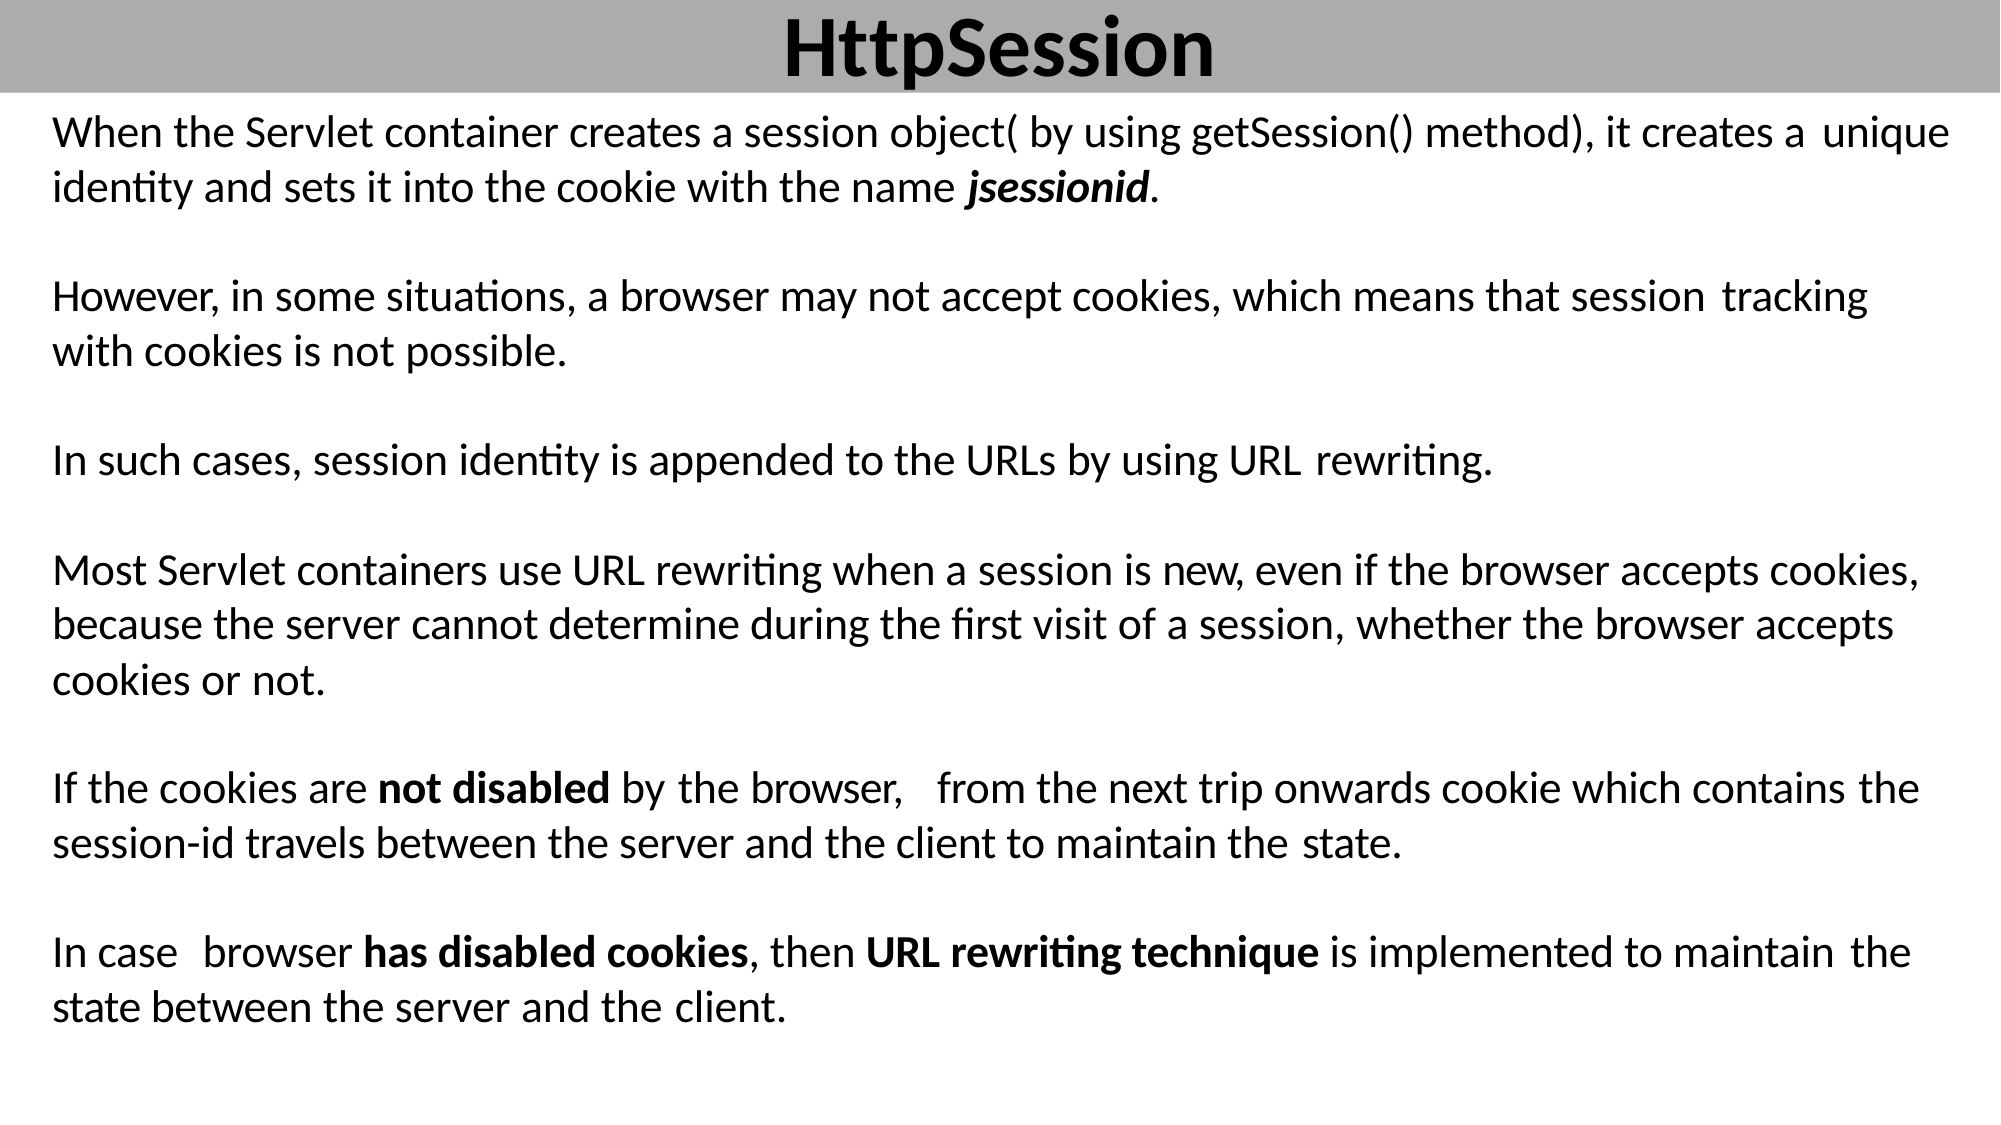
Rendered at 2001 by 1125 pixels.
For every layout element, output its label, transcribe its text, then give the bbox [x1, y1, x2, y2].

text_box [0, 0, 781, 93]
text_box [1219, 0, 2000, 93]
text_box When the Servlet container creates a session object( by using getSession() method), it creates a unique identity and sets it into the cookie with the name jsessionid. However, in some situations, a browser may not accept cookies, which means that session tracking with cookies is not possible. In such cases, session identity is appended to the URLs by using URL rewriting. Most Servlet containers use URL rewriting when a session is new, even if the browser accepts cookies, because the server cannot determine during the first visit of a session, whether the browser accepts cookies or not. If the cookies are not disabled by the browser, from the next trip onwards cookie which contains the session-id travels between the server and the client to maintain the state. In case browser has disabled cookies, then URL rewriting technique is implemented to maintain the state between the server and the client. [49, 99, 1968, 1032]
title HttpSession [781, 0, 1219, 177]
